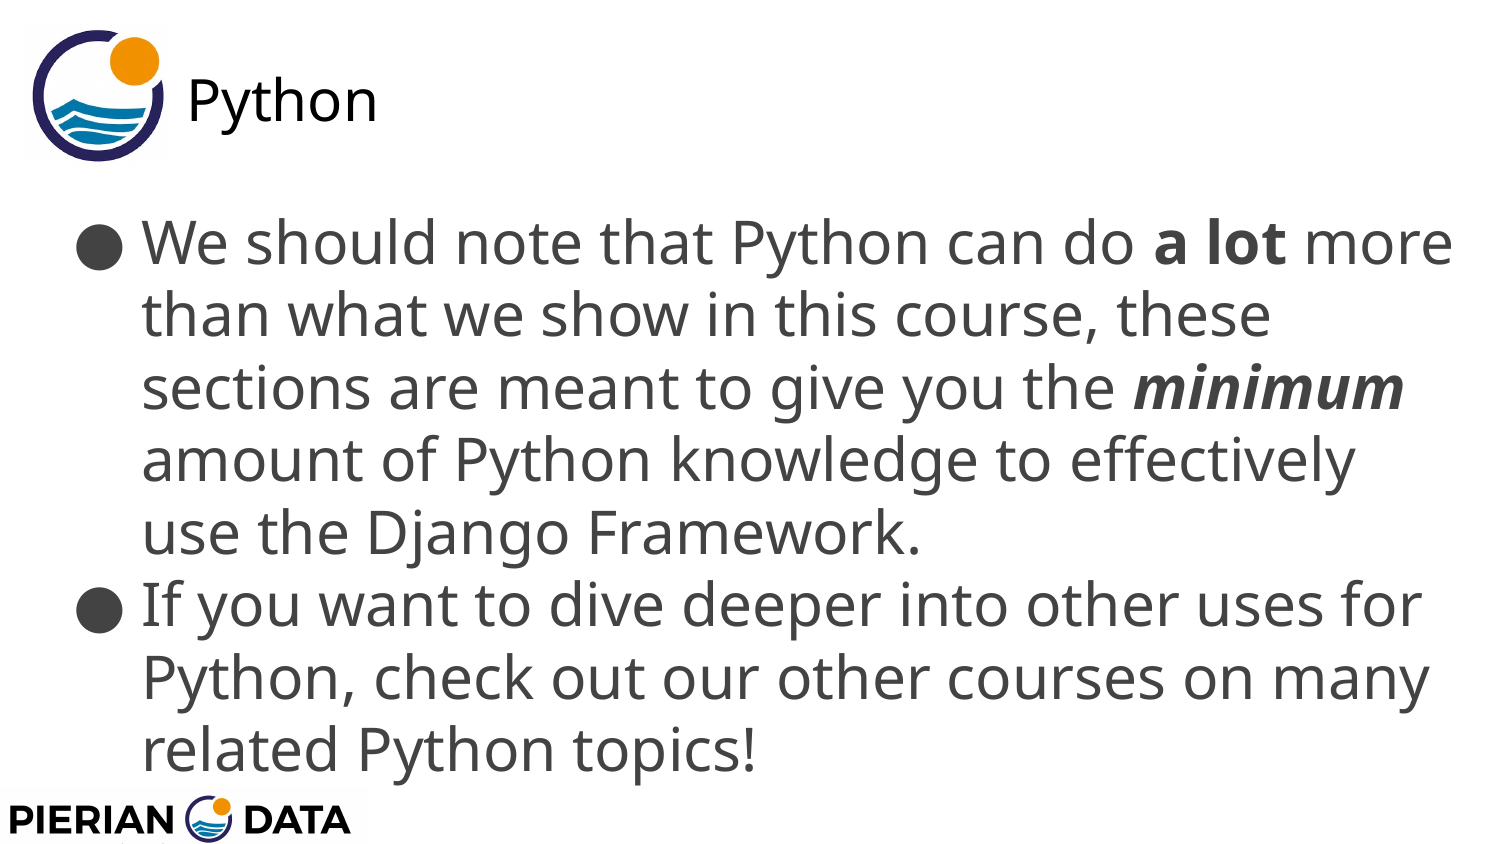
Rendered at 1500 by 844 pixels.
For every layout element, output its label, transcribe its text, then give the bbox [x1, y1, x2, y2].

picture [0, 787, 368, 844]
list We should note that Python can do a lot more than what we show in this course, these sections are meant to give you the minimum amount of Python knowledge to effectively use the Django Framework. If you want to dive deeper into other uses for Python, check out our other courses on many related Python topics! [51, 189, 1476, 750]
picture [24, 24, 172, 167]
title Python [176, 48, 1449, 143]
